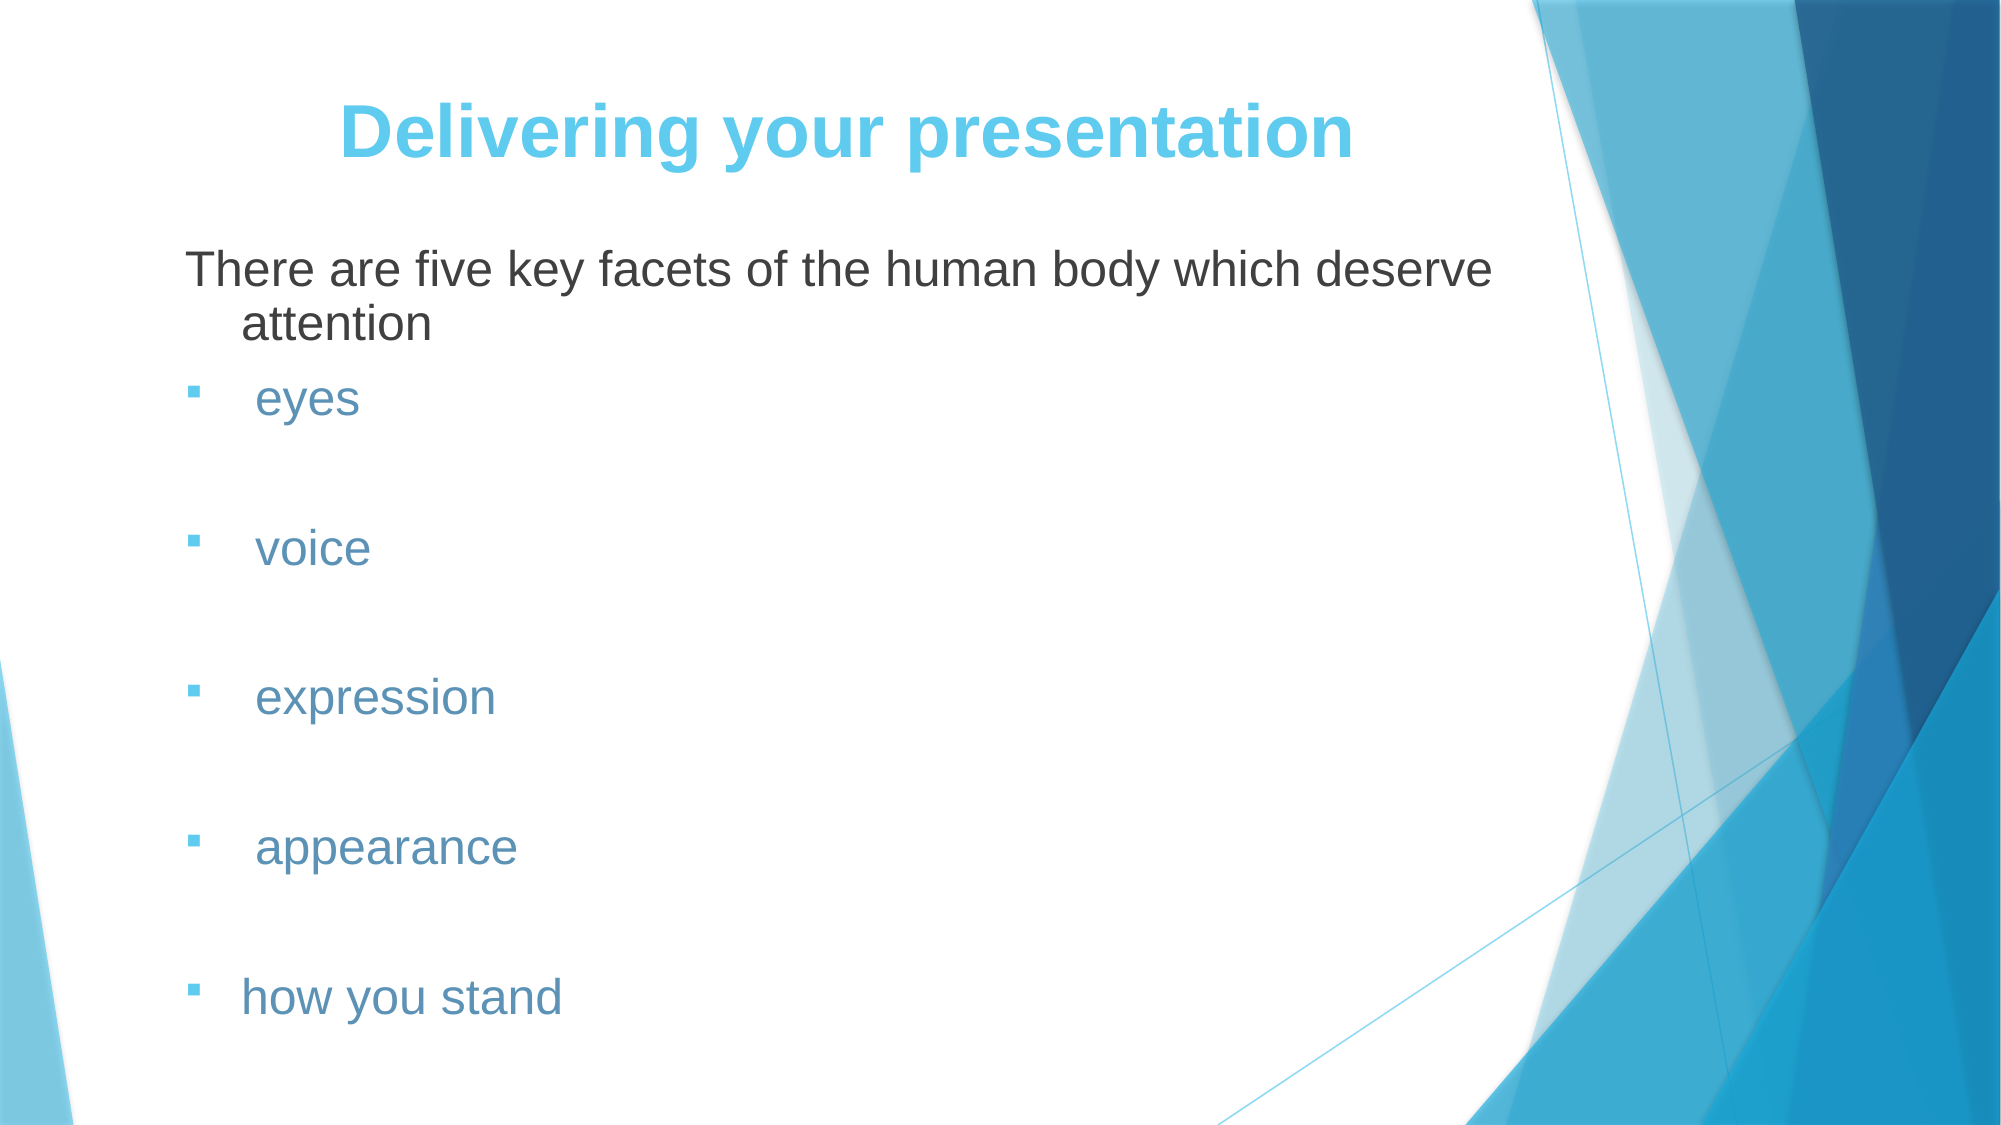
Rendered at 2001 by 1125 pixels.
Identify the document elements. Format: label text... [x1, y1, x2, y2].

title Delivering your presentation [324, 75, 1638, 174]
list There are five key facets of the human body which deserve attention eyes voice expression appearance how you stand [169, 174, 1670, 1125]
